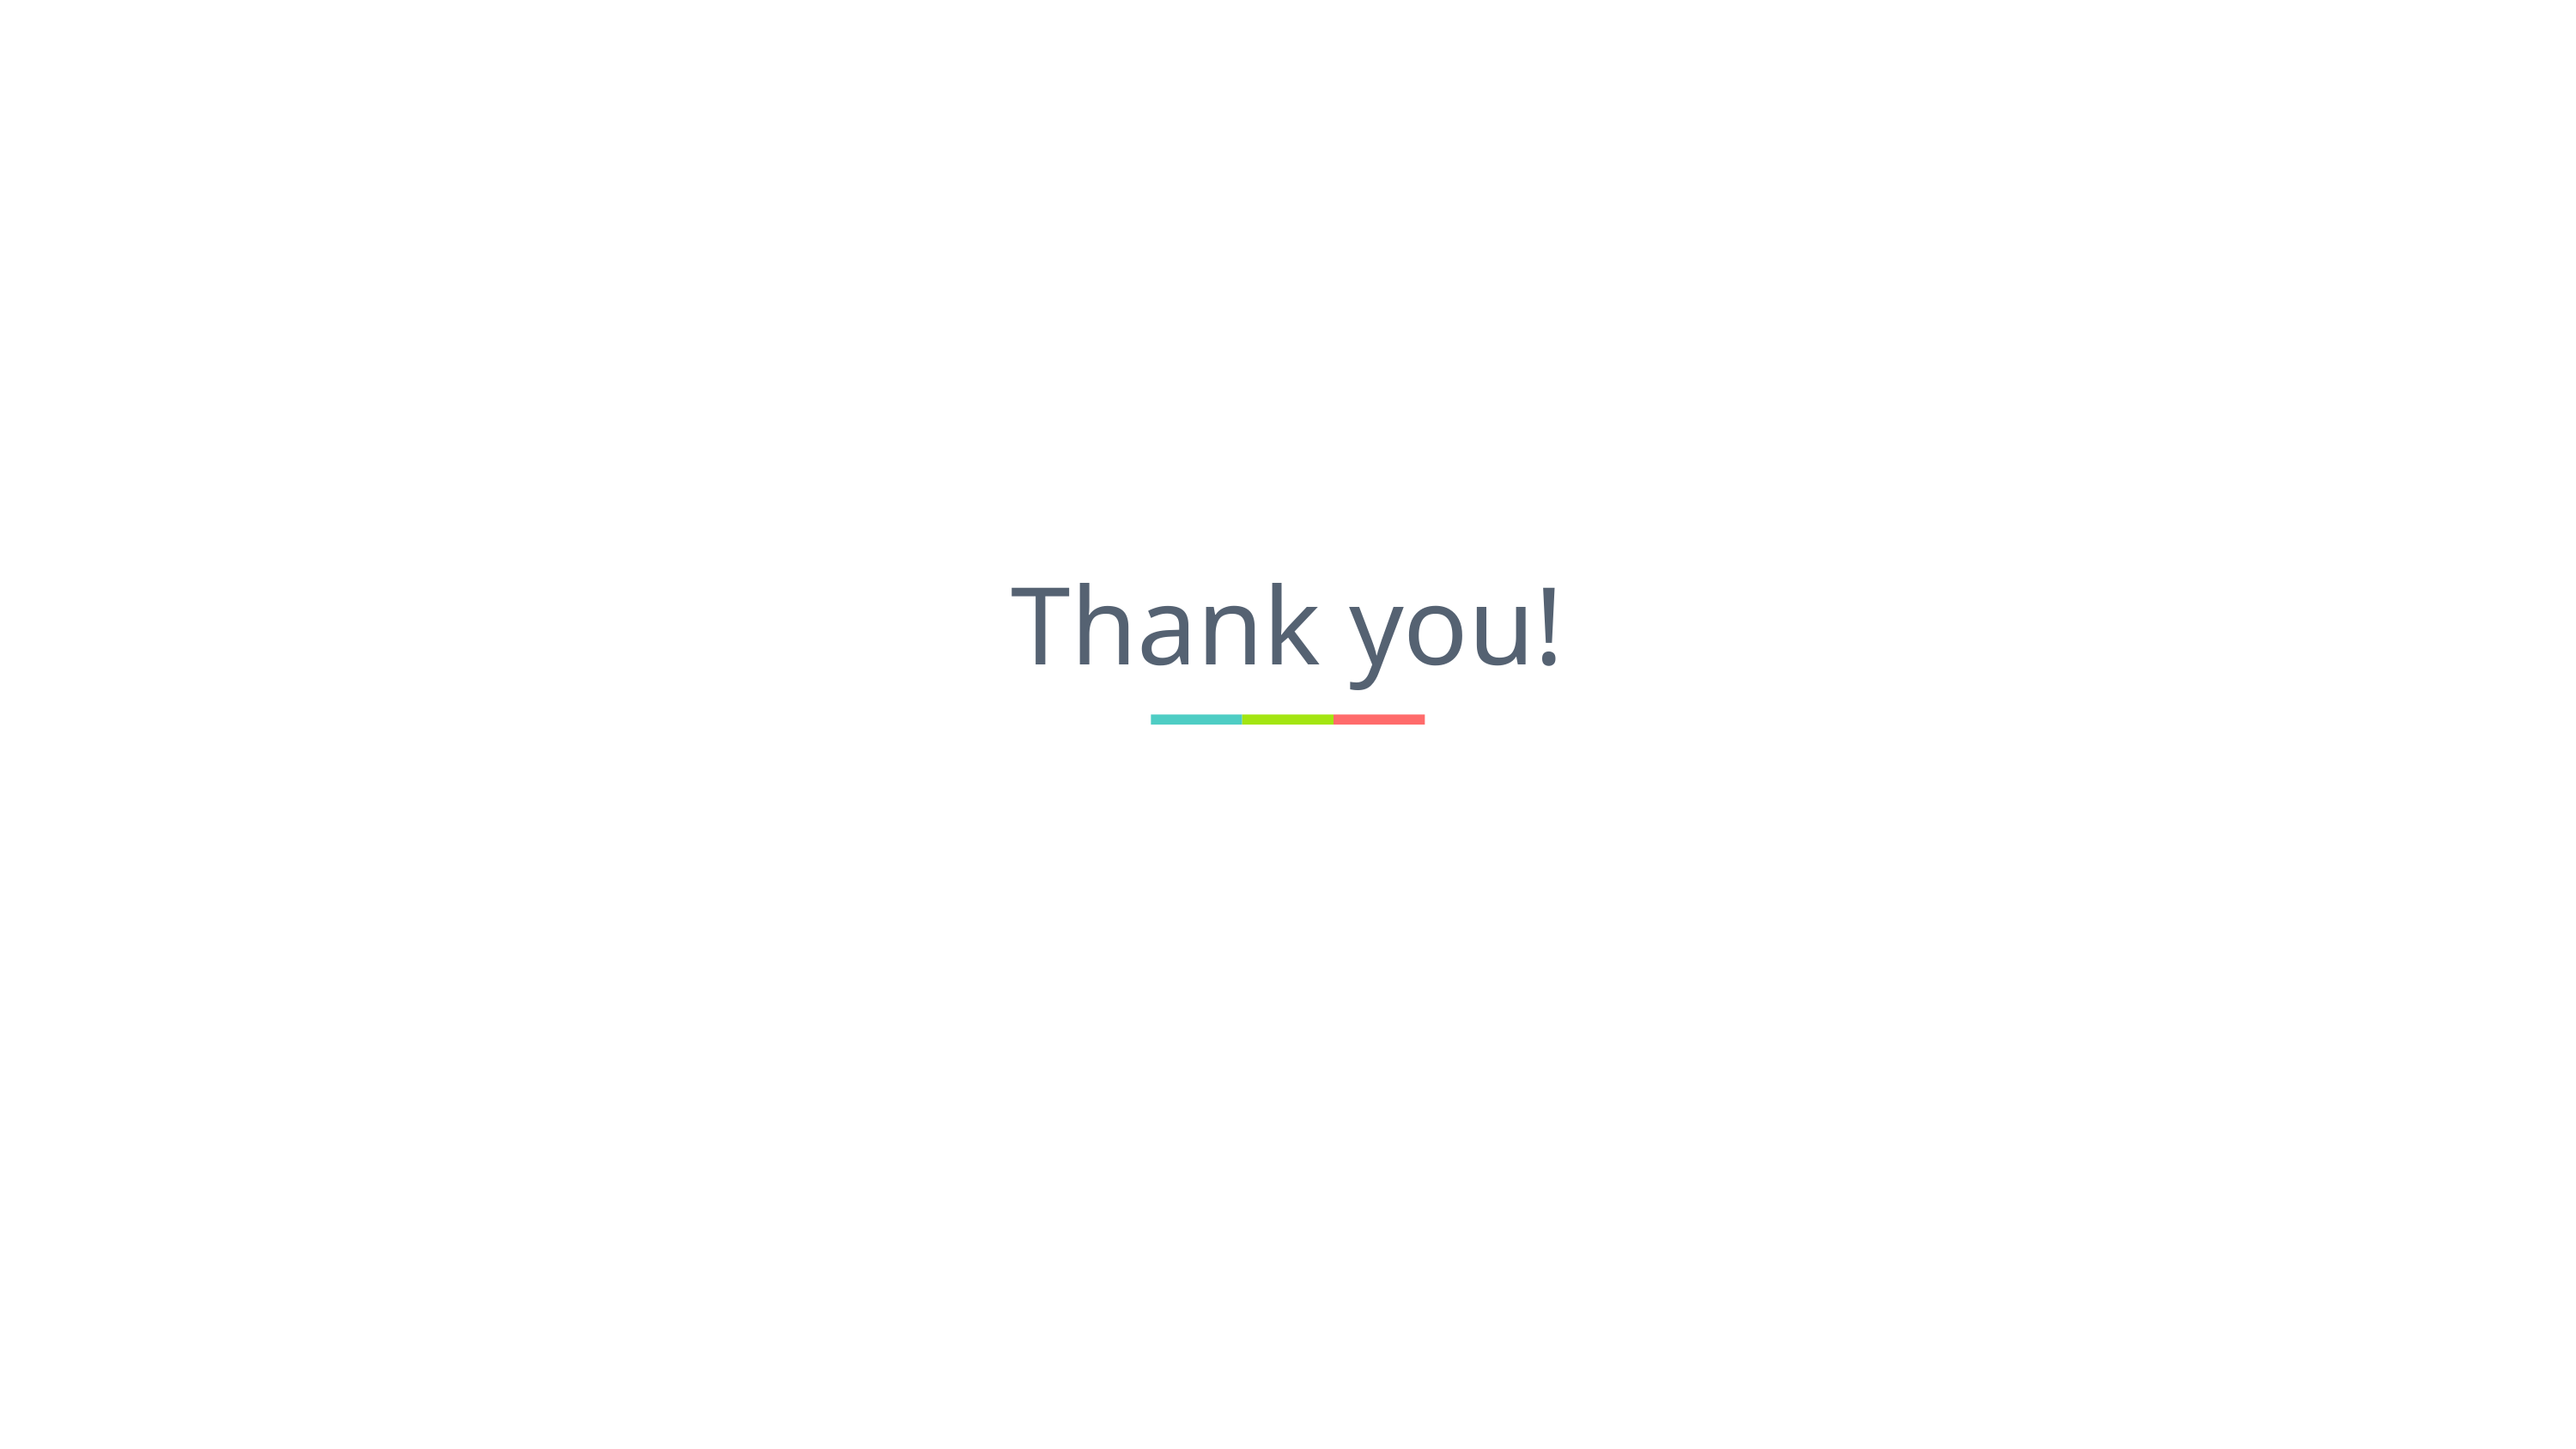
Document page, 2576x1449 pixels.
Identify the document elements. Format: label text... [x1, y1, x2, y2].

title Thank you! [67, 513, 2509, 694]
